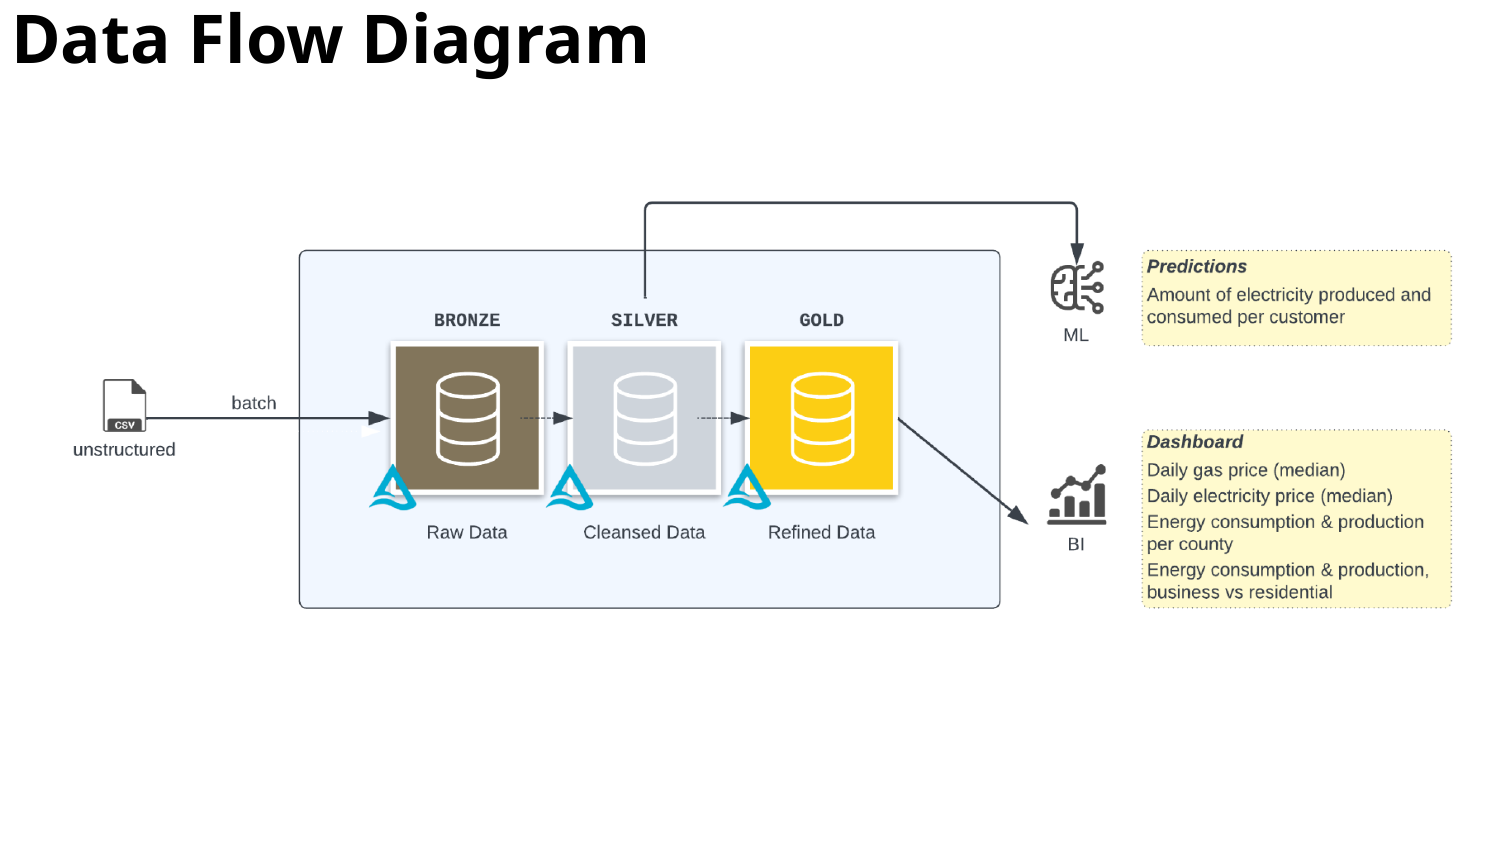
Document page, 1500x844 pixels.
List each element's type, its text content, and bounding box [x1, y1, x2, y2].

title Data Flow Diagram [0, 0, 1294, 85]
picture [0, 155, 1500, 657]
